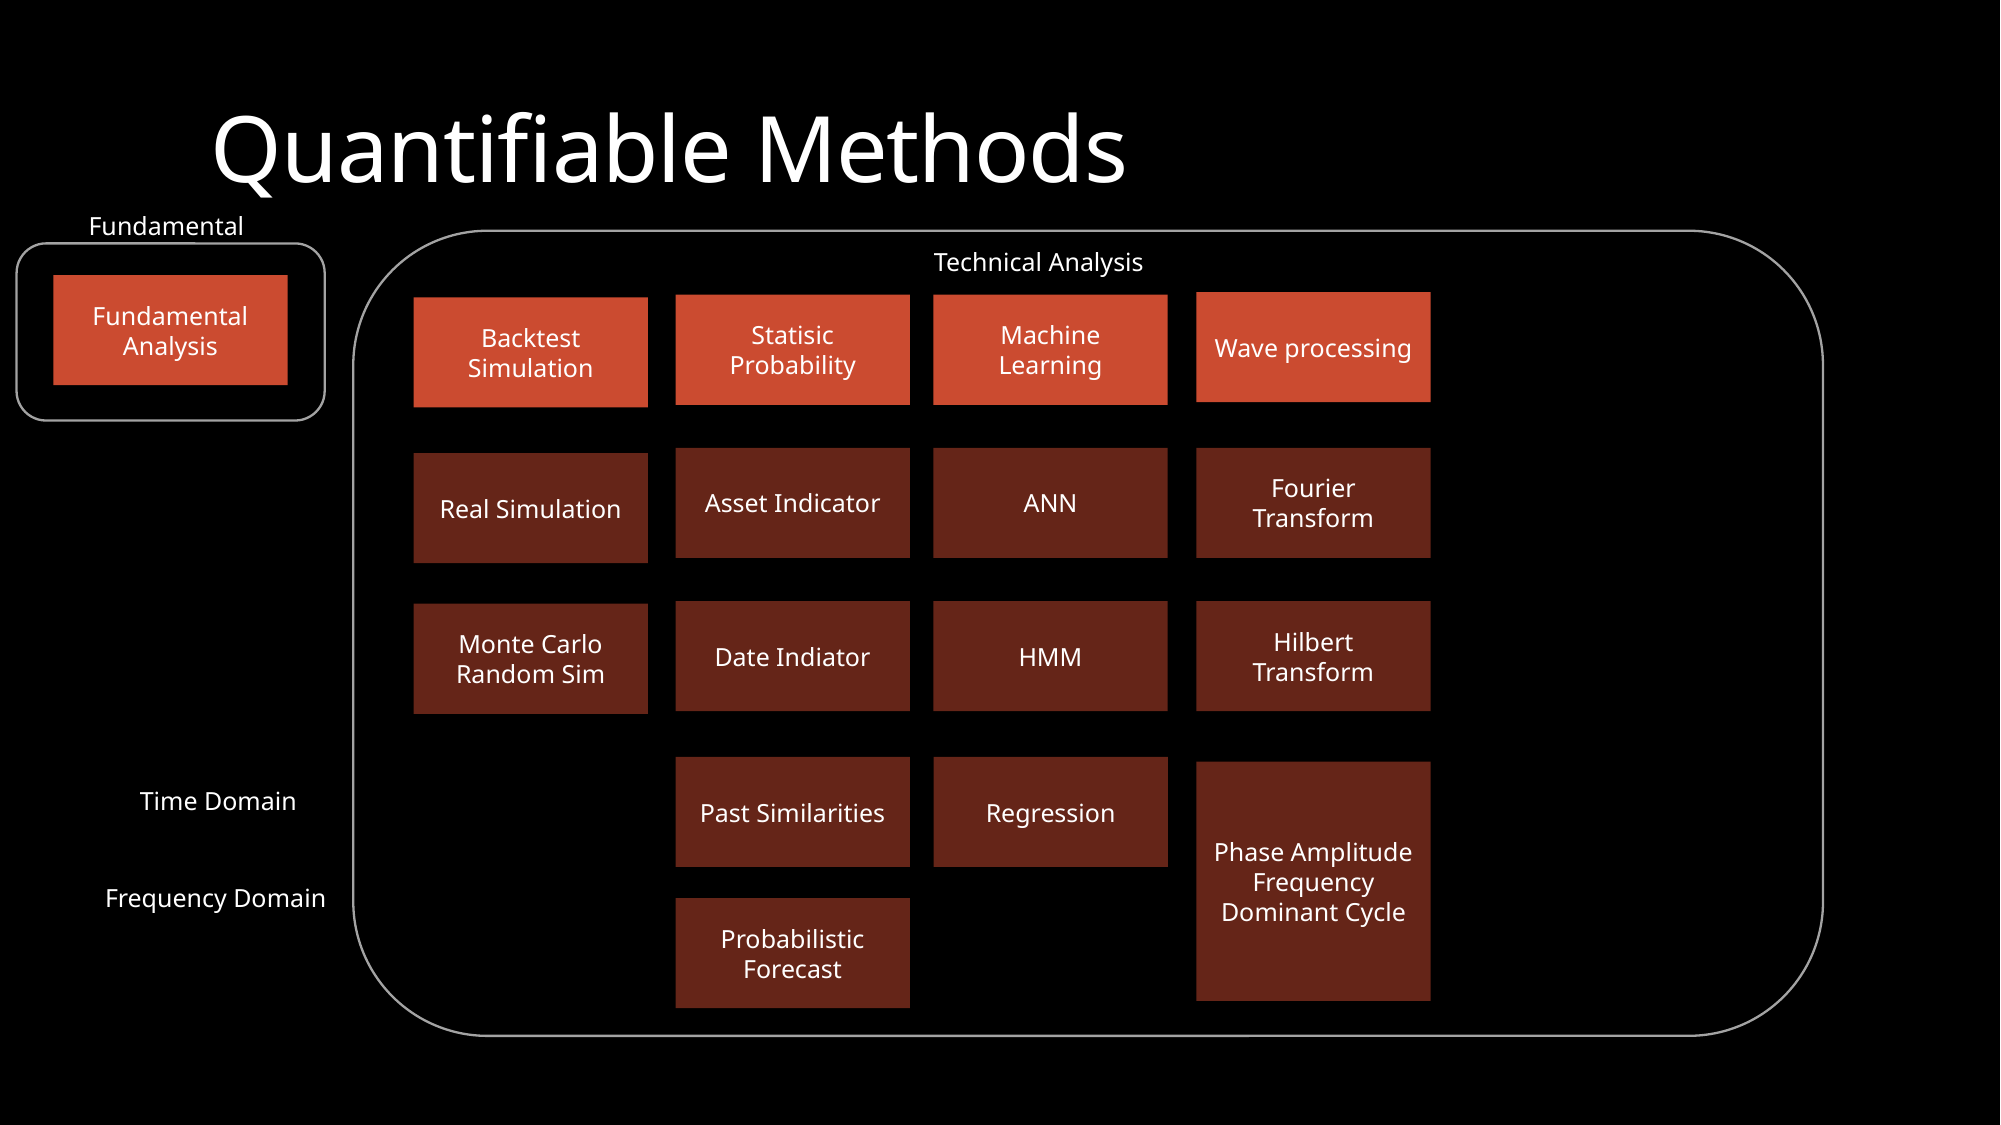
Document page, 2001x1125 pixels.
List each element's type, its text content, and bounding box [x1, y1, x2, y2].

text_box Asset Indicator [675, 447, 910, 558]
text_box Probabilistic Forecast [675, 898, 910, 1009]
text_box Time Domain [0, 778, 564, 823]
text_box Frequency Domain [0, 875, 561, 921]
text_box [352, 229, 1825, 1038]
text_box Past Similarities [675, 756, 910, 867]
text_box [15, 242, 326, 422]
title Quantifiable Methods [195, 0, 1786, 210]
text_box Technical Analysis [694, 238, 1384, 284]
text_box Fundamental [30, 203, 303, 246]
text_box Date Indiator [675, 601, 910, 712]
